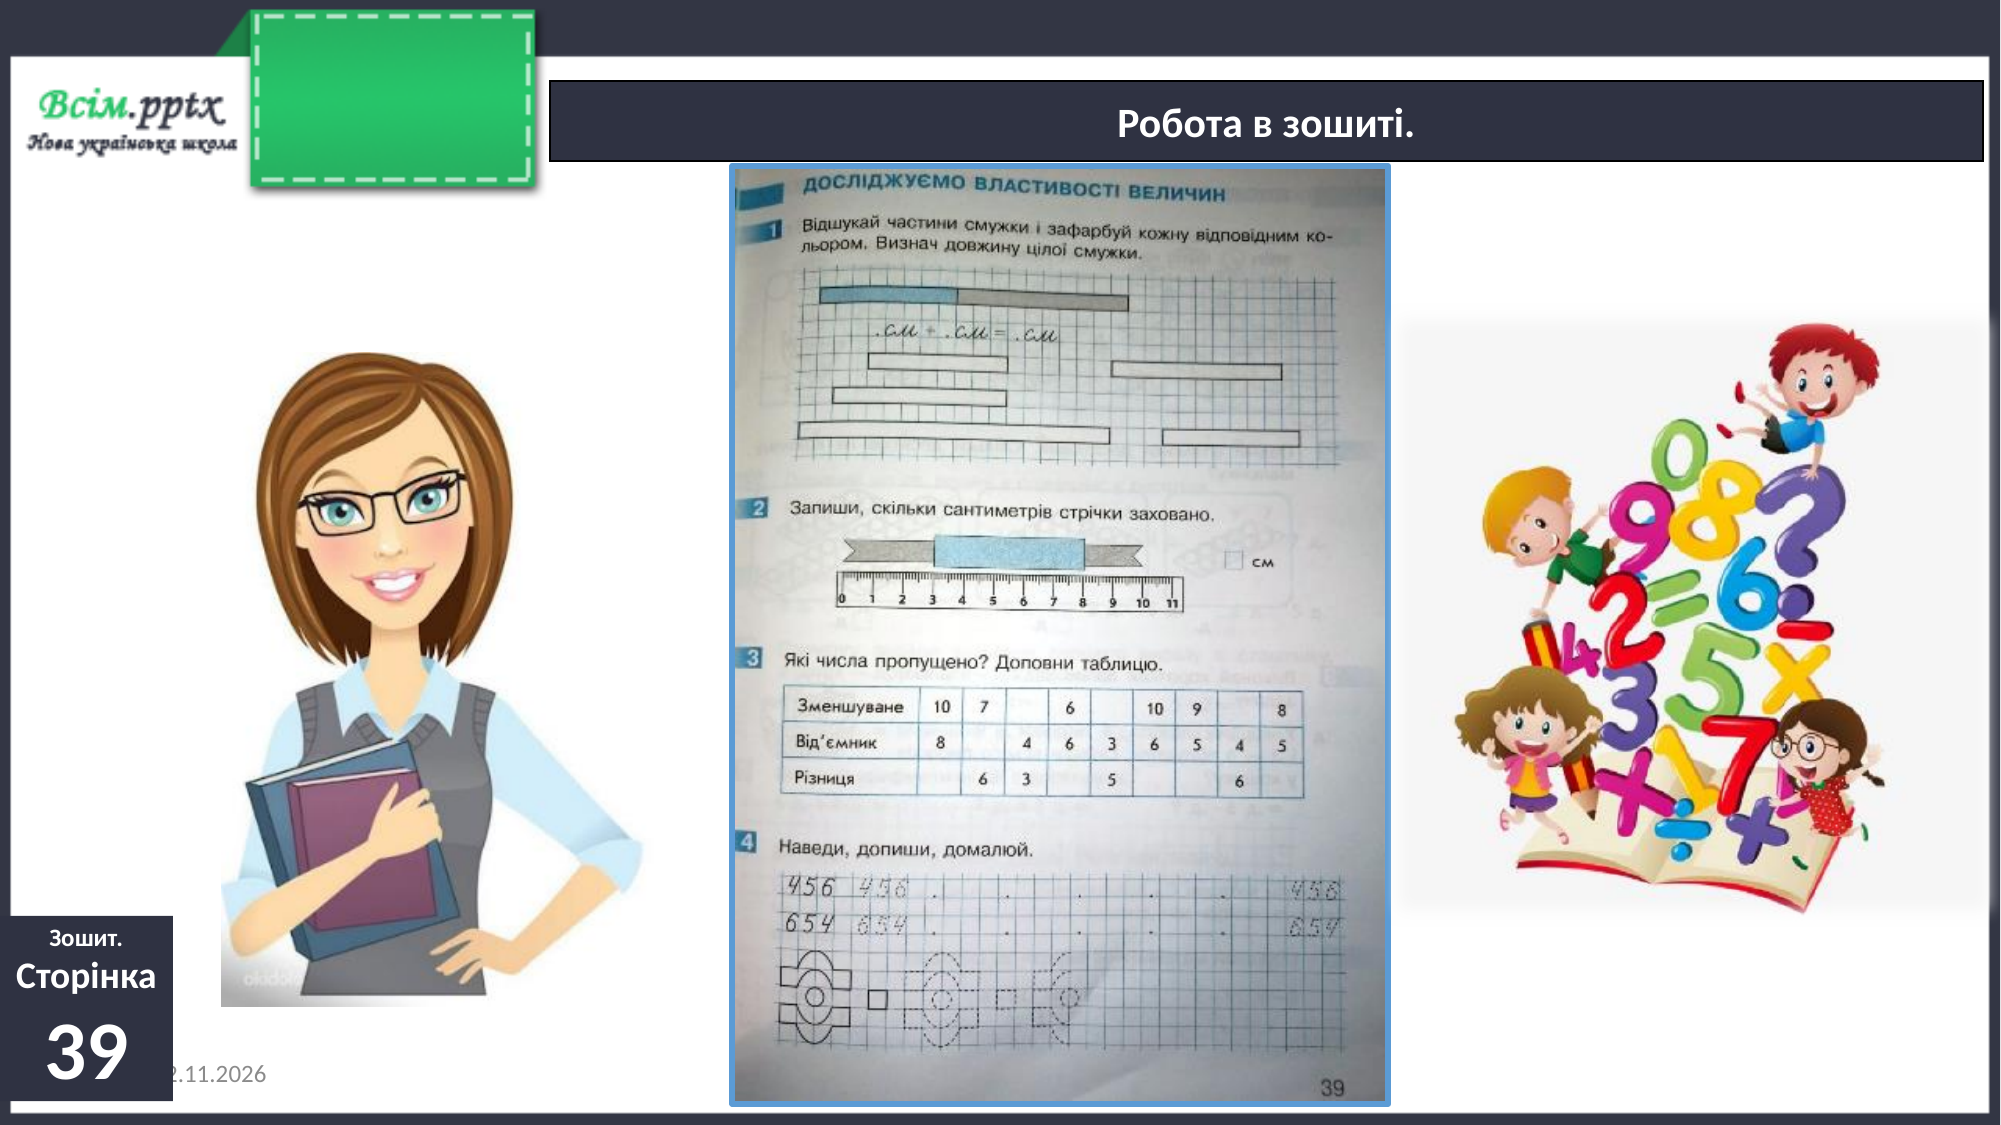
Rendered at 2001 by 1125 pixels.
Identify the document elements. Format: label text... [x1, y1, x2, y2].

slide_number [137, 1042, 588, 1103]
text_box Зошит. Сторінка 39 [0, 915, 174, 1102]
text_box Робота в зошиті. [549, 80, 1984, 162]
picture [0, 0, 2001, 1125]
